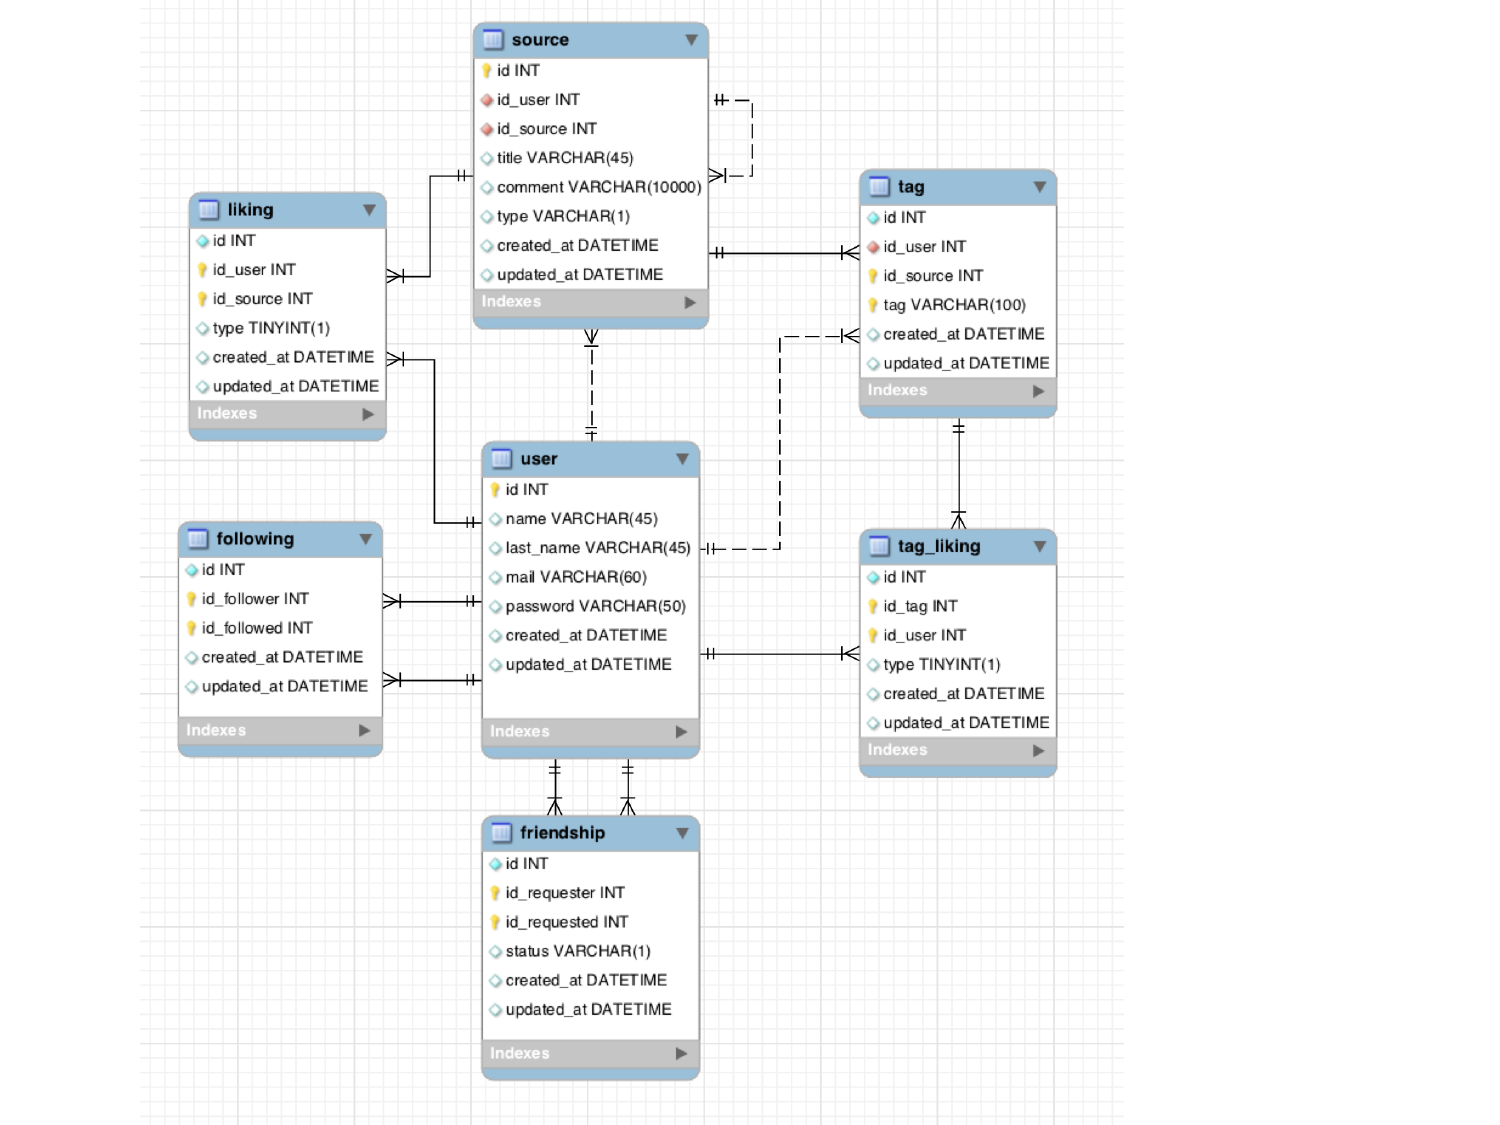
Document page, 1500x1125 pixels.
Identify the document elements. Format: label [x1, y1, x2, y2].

picture [139, 0, 1124, 1125]
